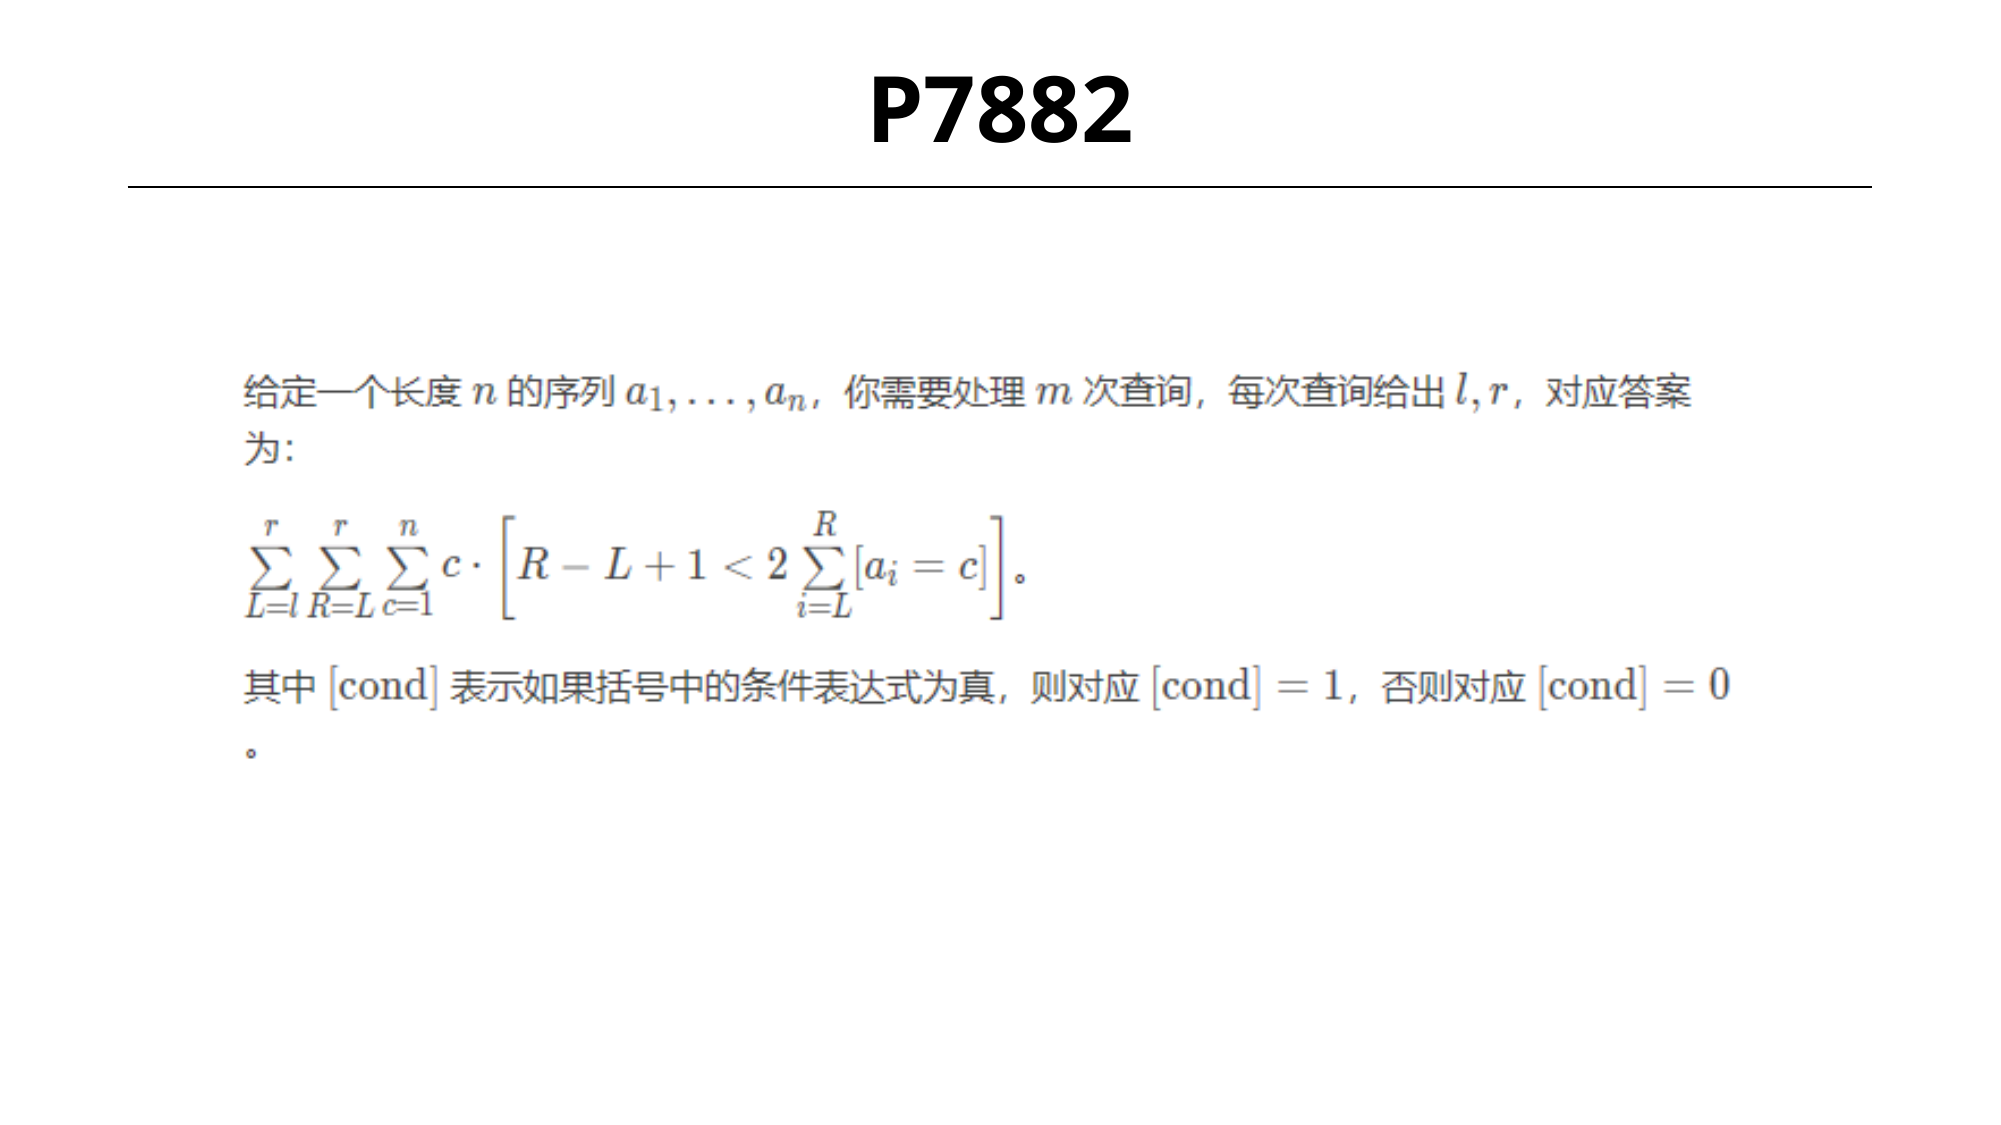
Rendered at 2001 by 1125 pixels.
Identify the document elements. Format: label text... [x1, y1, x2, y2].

title P7882 [249, 18, 1750, 171]
picture [213, 348, 1787, 777]
